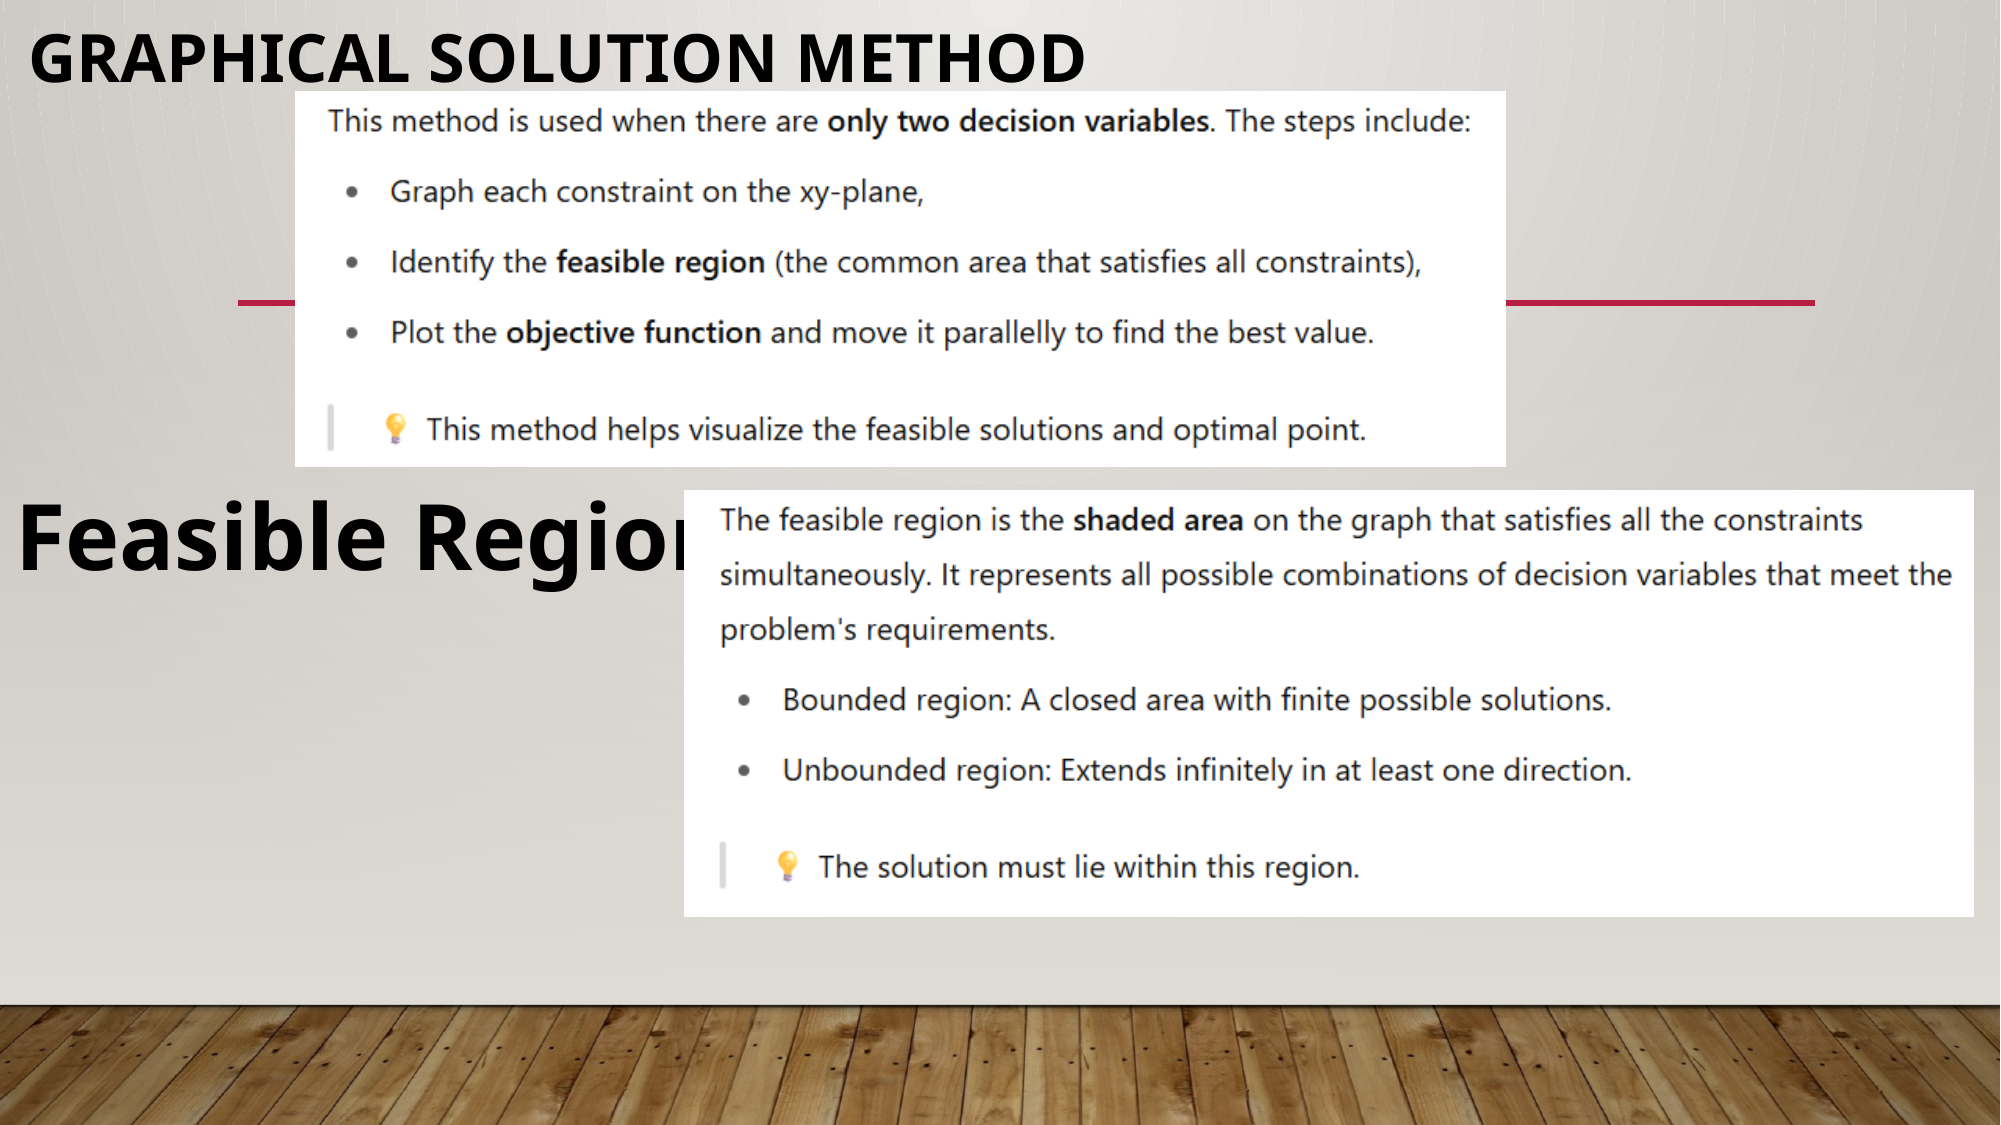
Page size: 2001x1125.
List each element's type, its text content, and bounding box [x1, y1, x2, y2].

picture [684, 489, 1975, 918]
picture [0, 1005, 2000, 1125]
picture [295, 91, 1506, 467]
text_box Feasible Region [0, 431, 1725, 649]
title Graphical Solution Method [13, 17, 1739, 235]
